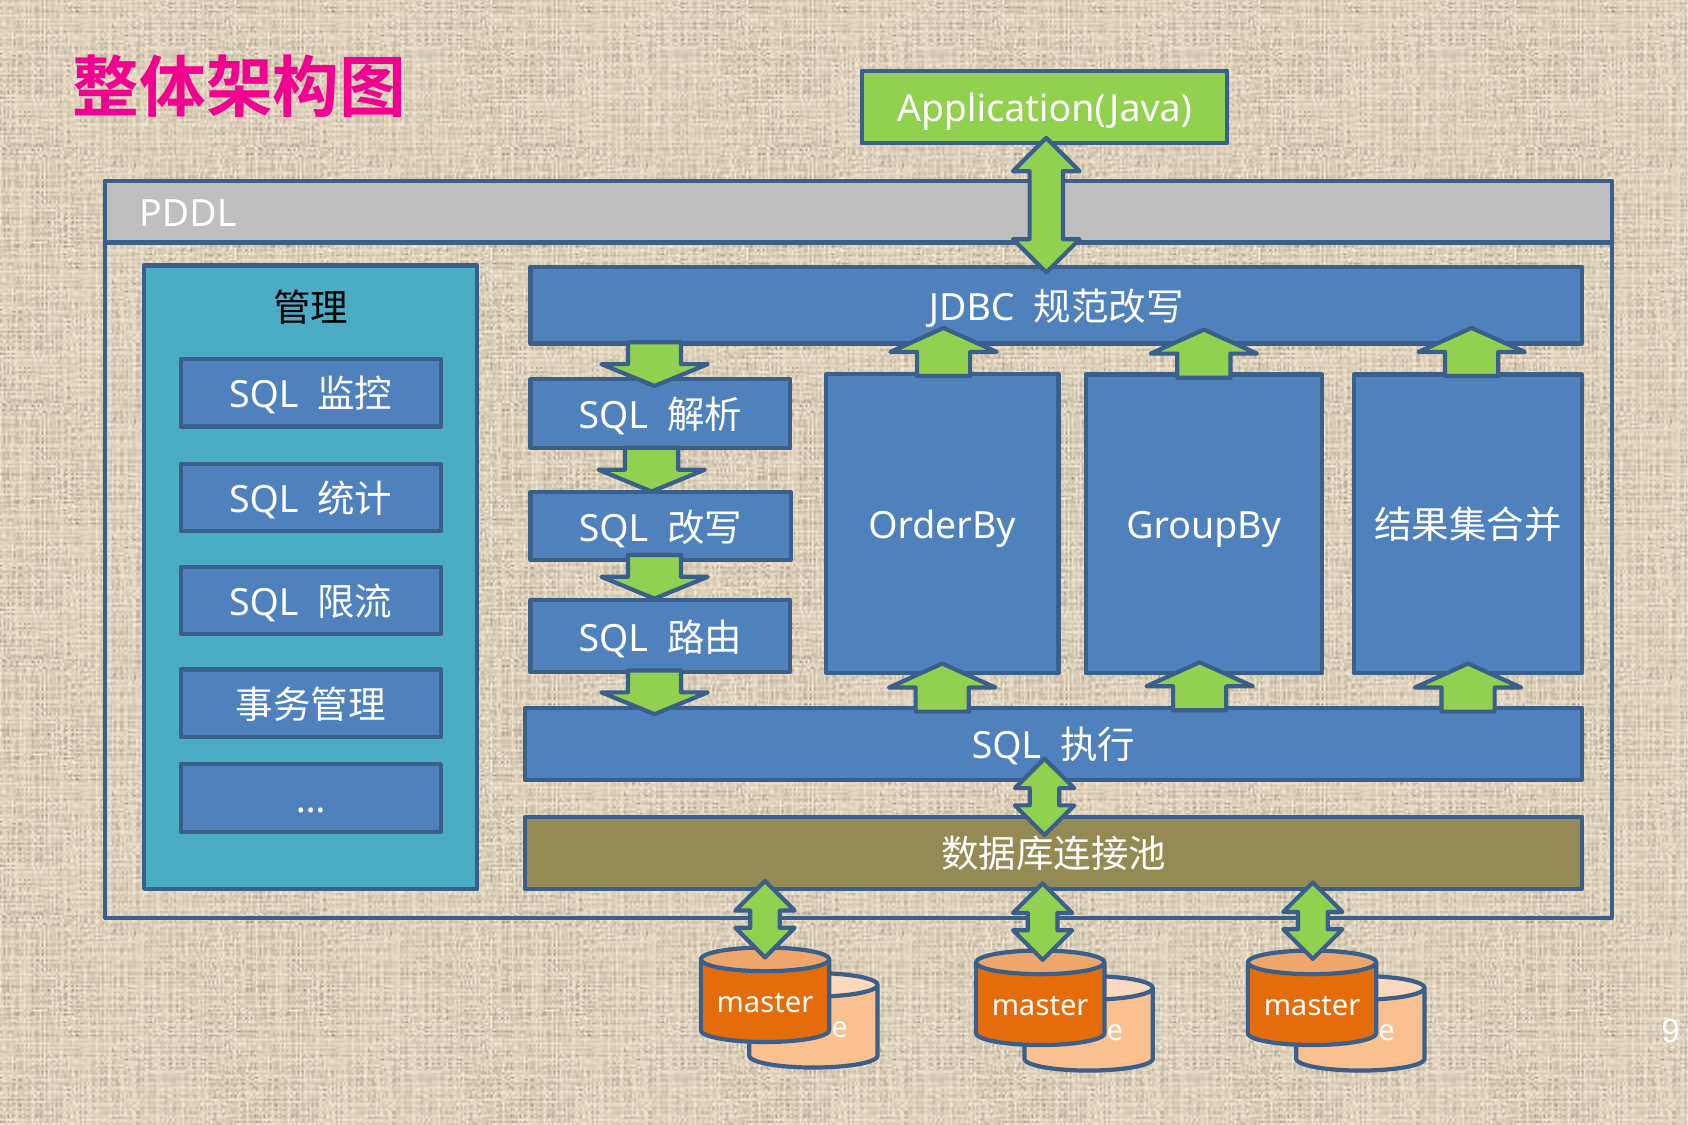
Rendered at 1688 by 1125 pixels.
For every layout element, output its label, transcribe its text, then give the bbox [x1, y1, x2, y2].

title 整体架构图 [57, 33, 1612, 138]
picture [0, 0, 1688, 1125]
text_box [104, 70, 1612, 1071]
